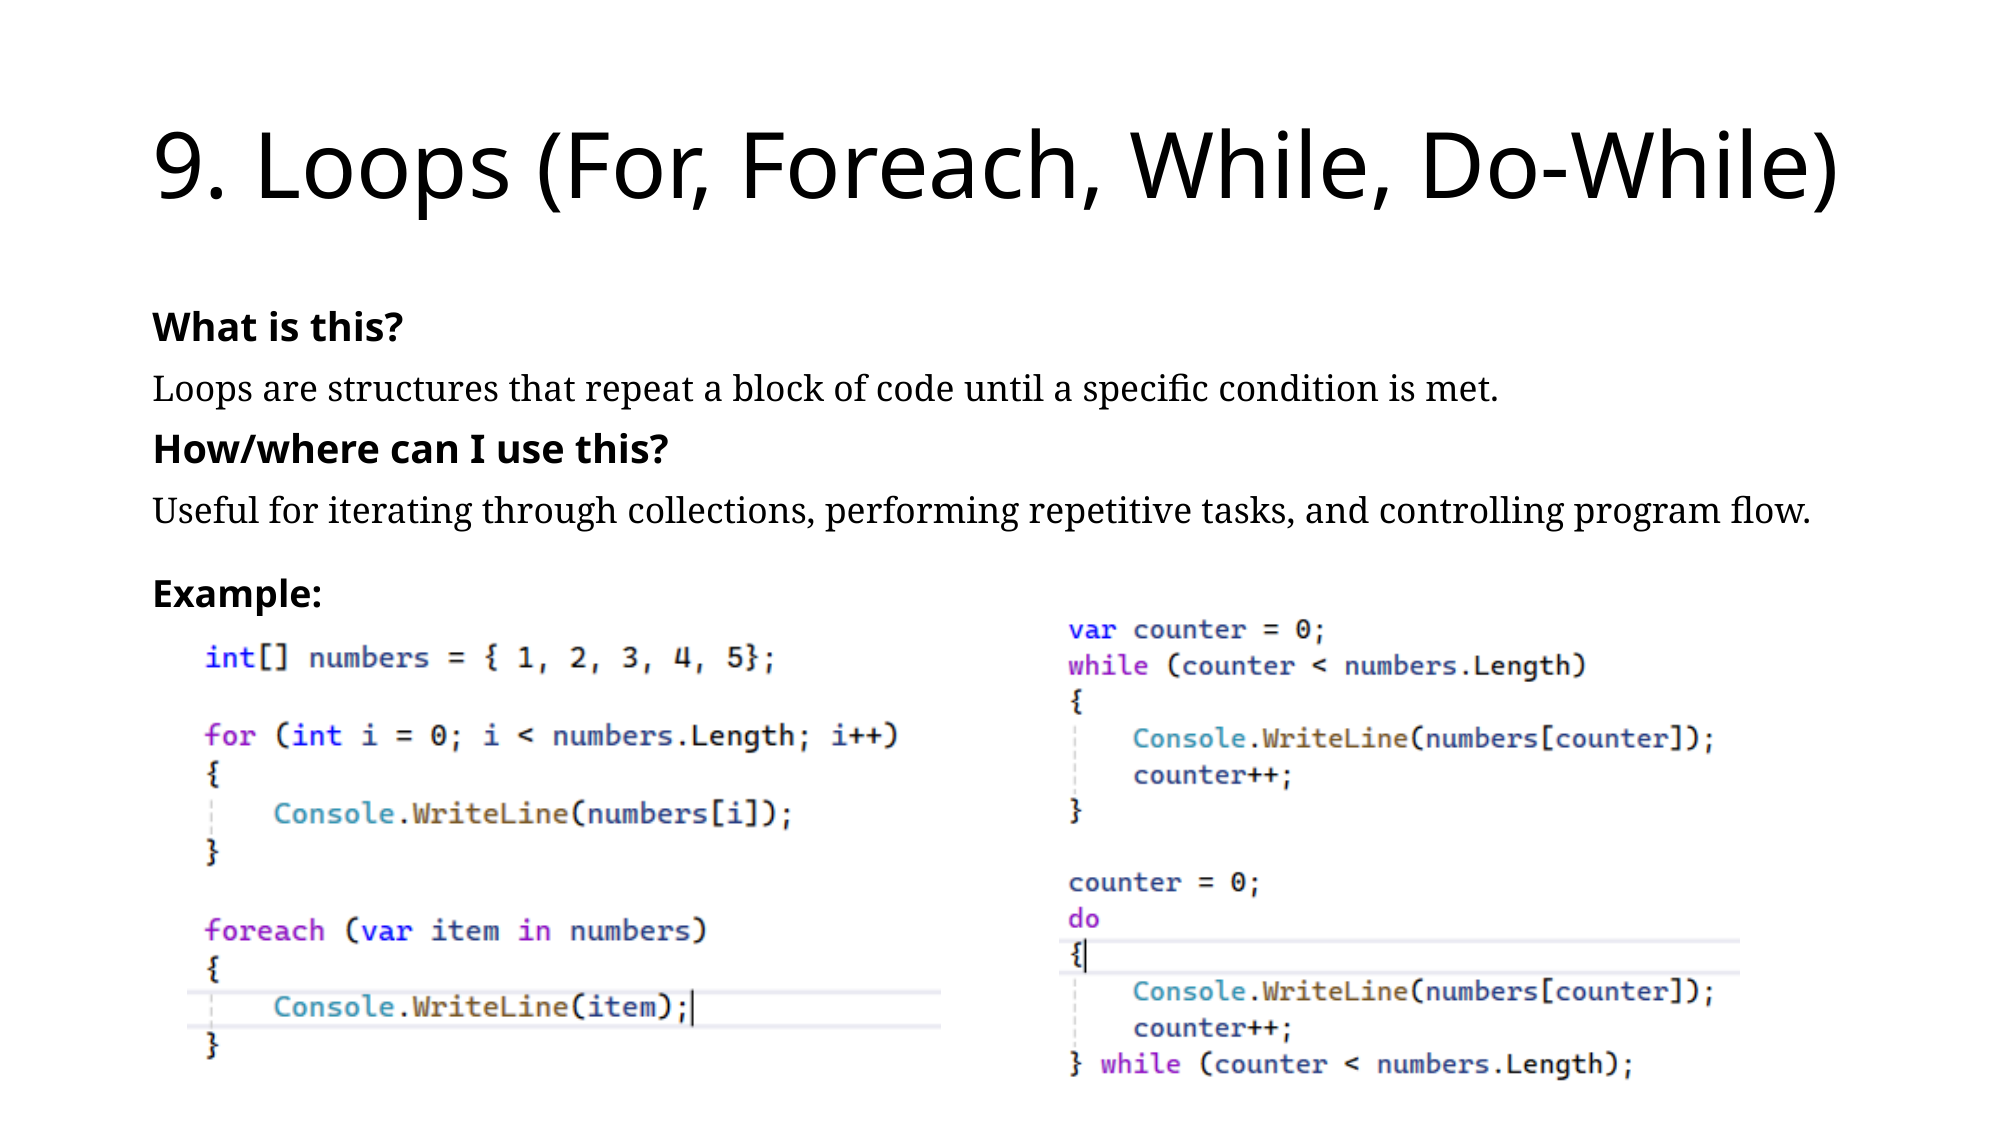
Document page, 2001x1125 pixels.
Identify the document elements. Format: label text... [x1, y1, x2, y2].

picture [187, 625, 941, 1082]
picture [1059, 611, 1740, 1096]
text_box Example: [137, 562, 721, 623]
list What is this? Loops are structures that repeat a block of code until a specific condition is met. How/where can I use this? Useful for iterating through collections, performing repetitive tasks, and controlling program flow. [137, 299, 1863, 576]
title 9. Loops (For, Foreach, While, Do-While) [137, 59, 1863, 278]
